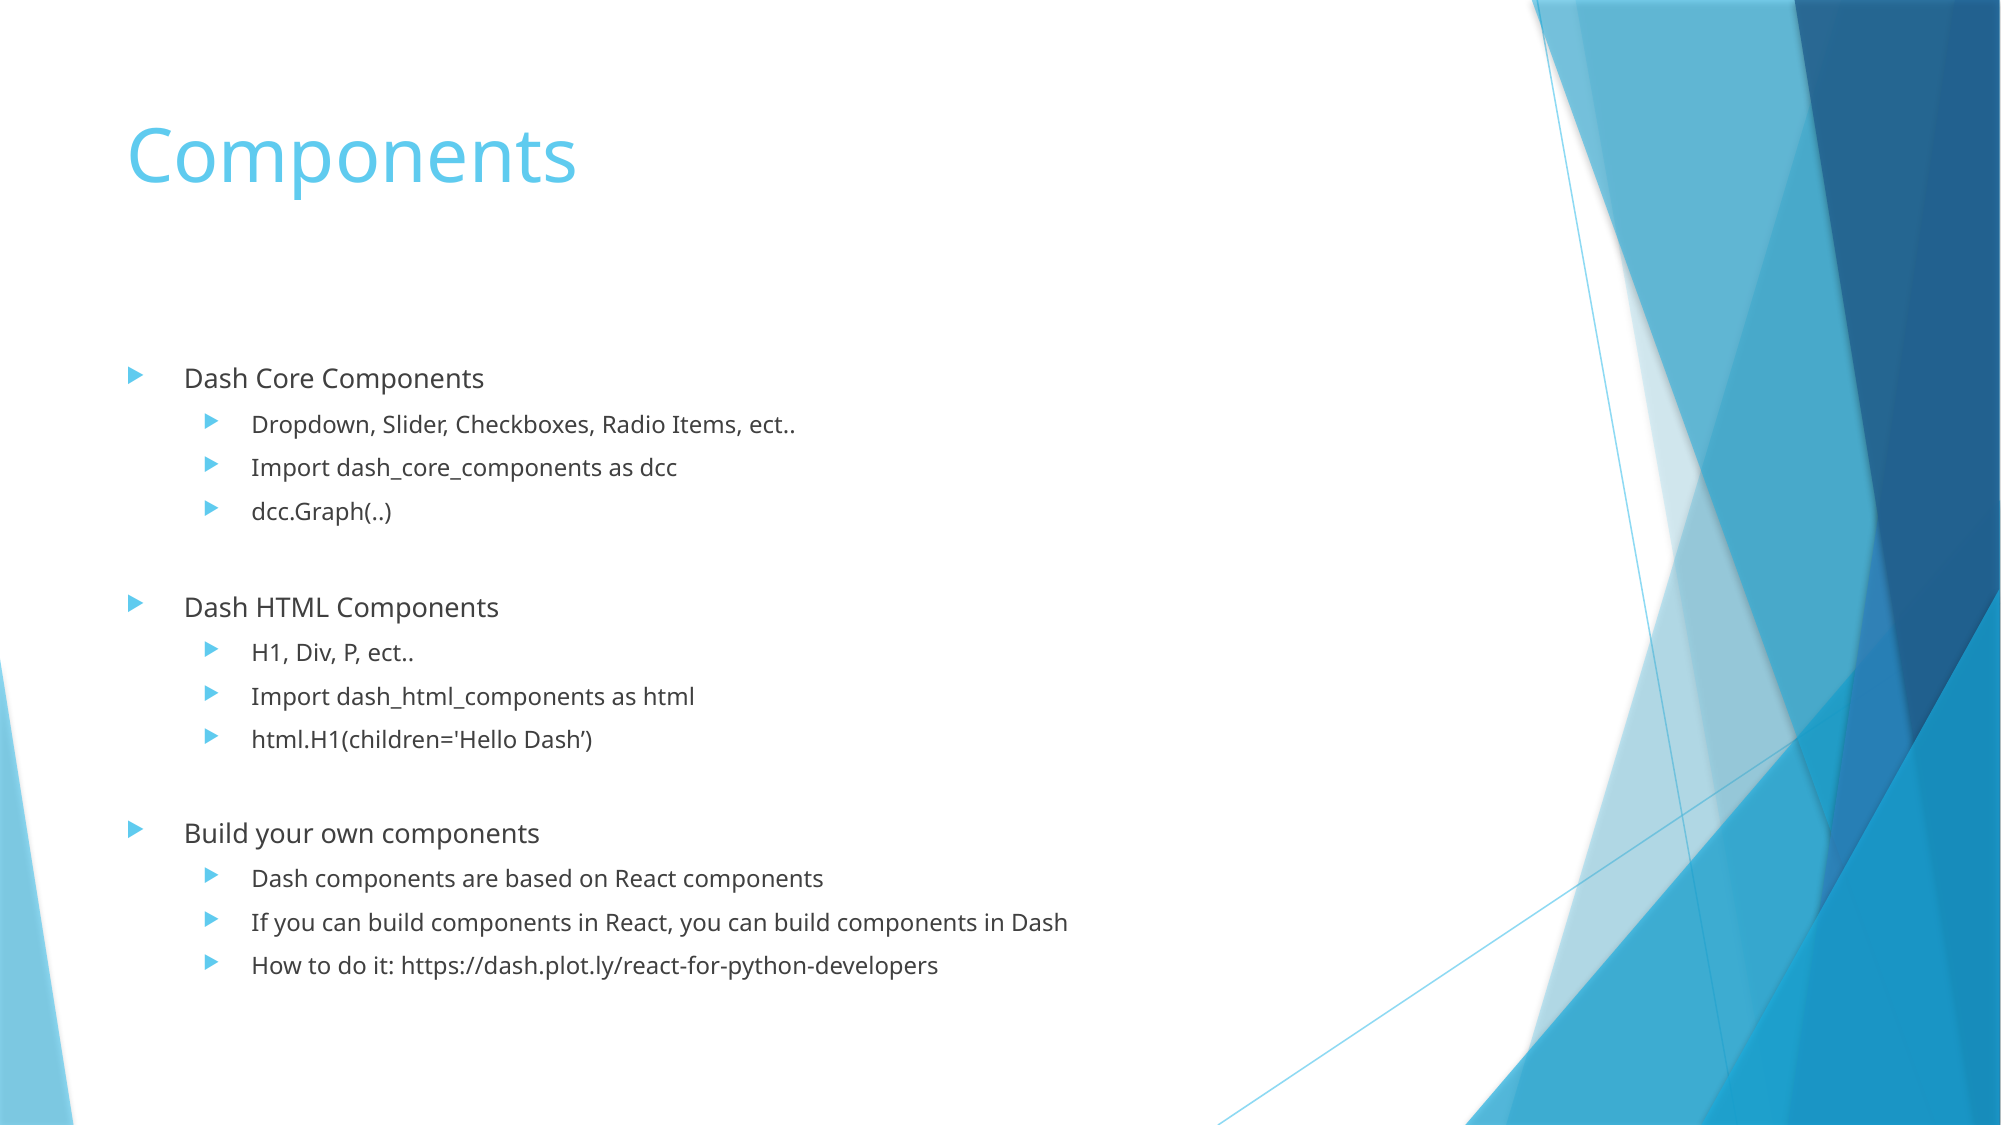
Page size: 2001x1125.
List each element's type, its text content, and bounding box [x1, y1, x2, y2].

list Dash Core Components Dropdown, Slider, Checkboxes, Radio Items, ect.. Import dash_core_components as dcc dcc.Graph(..) Dash HTML Components H1, Div, P, ect.. Import dash_html_components as html html.H1(children='Hello Dash’) Build your own components Dash components are based on React components If you can build components in React, you can build components in Dash How to do it: https://dash.plot.ly/react-for-python-developers [111, 354, 1522, 992]
title Components [111, 99, 1522, 317]
